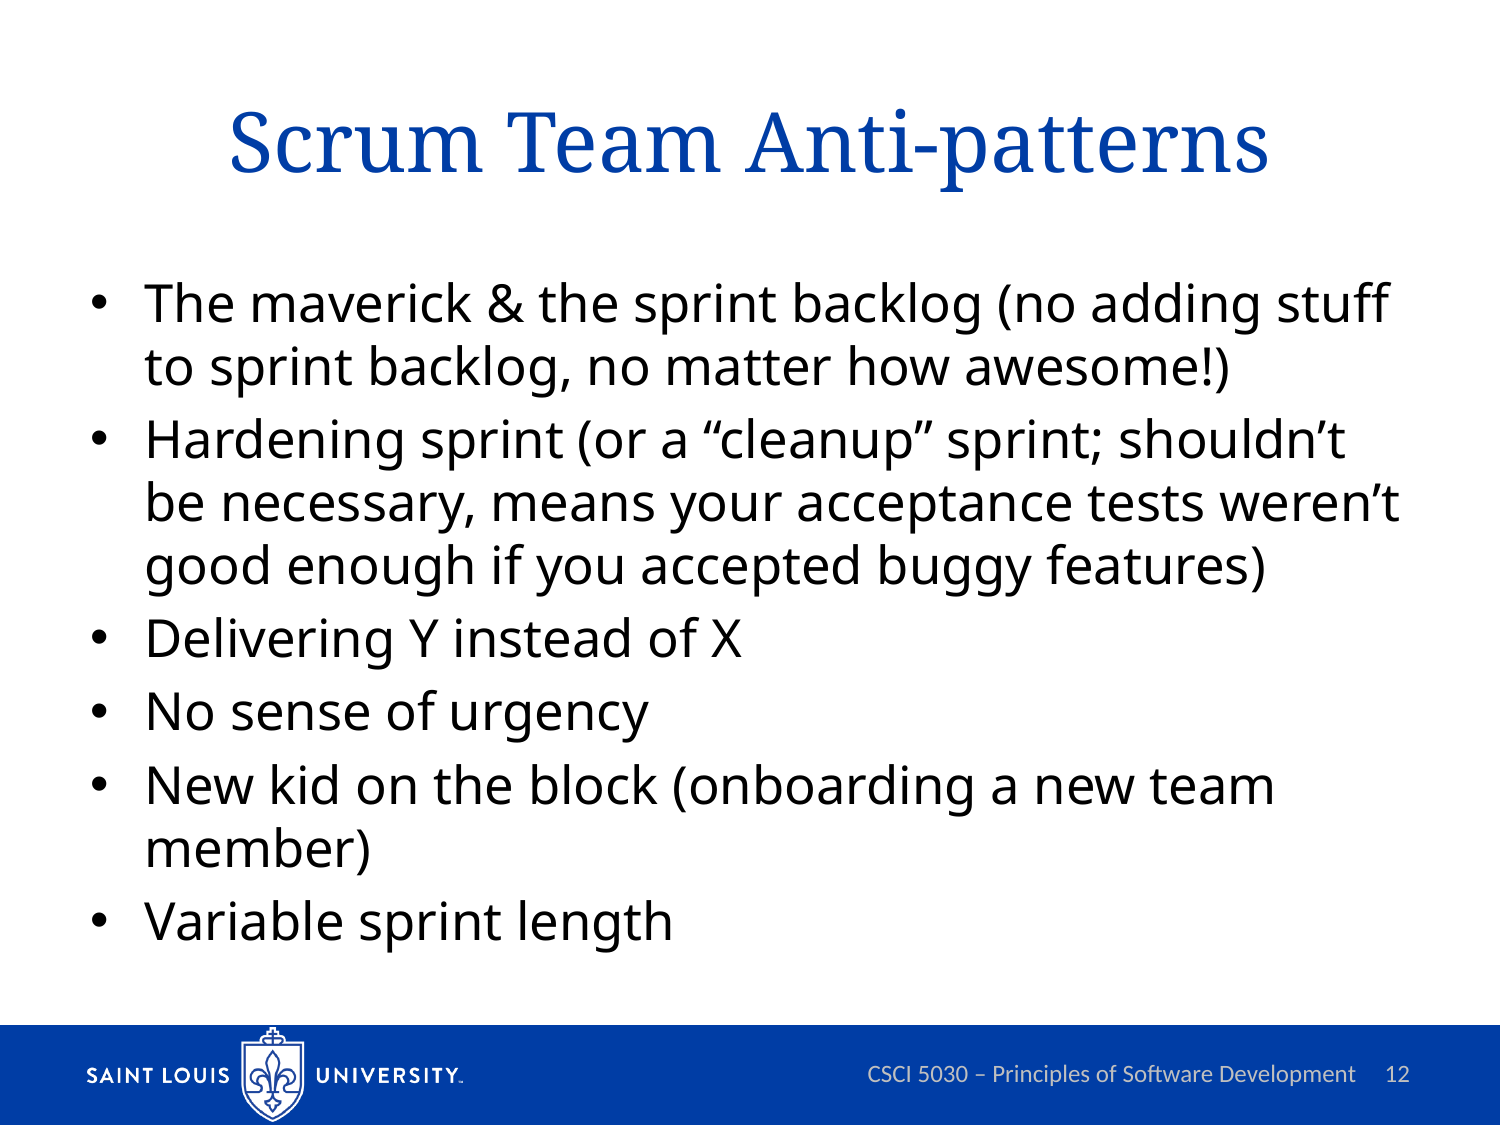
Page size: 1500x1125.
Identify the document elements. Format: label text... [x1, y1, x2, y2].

footer CSCI 5030 – Principles of Software Development [849, 1042, 1074, 1103]
slide_number 12 [1074, 1042, 1425, 1103]
picture [87, 1027, 463, 1122]
title Scrum Team Anti-patterns [75, 45, 1425, 233]
list The maverick & the sprint backlog (no adding stuff to sprint backlog, no matter how awesome!) Hardening sprint (or a “cleanup” sprint; shouldn’t be necessary, means your acceptance tests weren’t good enough if you accepted buggy features) Delivering Y instead of X No sense of urgency New kid on the block (onboarding a new team member) Variable sprint length [75, 262, 1425, 1005]
